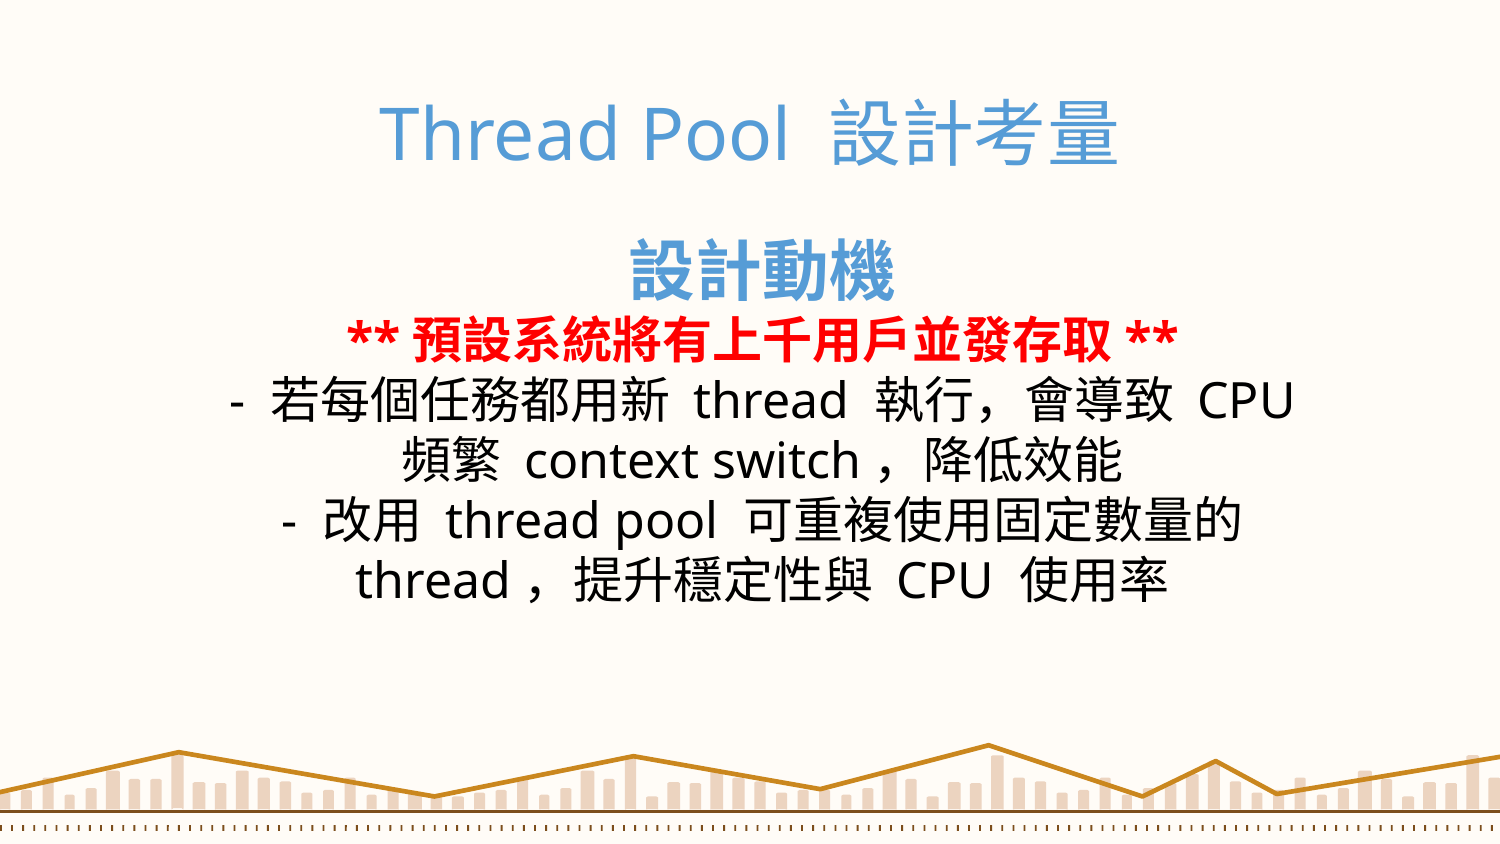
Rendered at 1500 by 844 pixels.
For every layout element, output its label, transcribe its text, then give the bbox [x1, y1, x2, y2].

list 設計動機 **預設系統將有上千用戶並發存取** - 若每個任務都用新 thread 執行，會導致 CPU 頻繁 context switch，降低效能 - 改用 thread pool 可重複使用固定數量的 thread，提升穩定性與 CPU 使用率 [177, 213, 1322, 673]
title Thread Pool 設計考量 [118, 72, 1382, 167]
